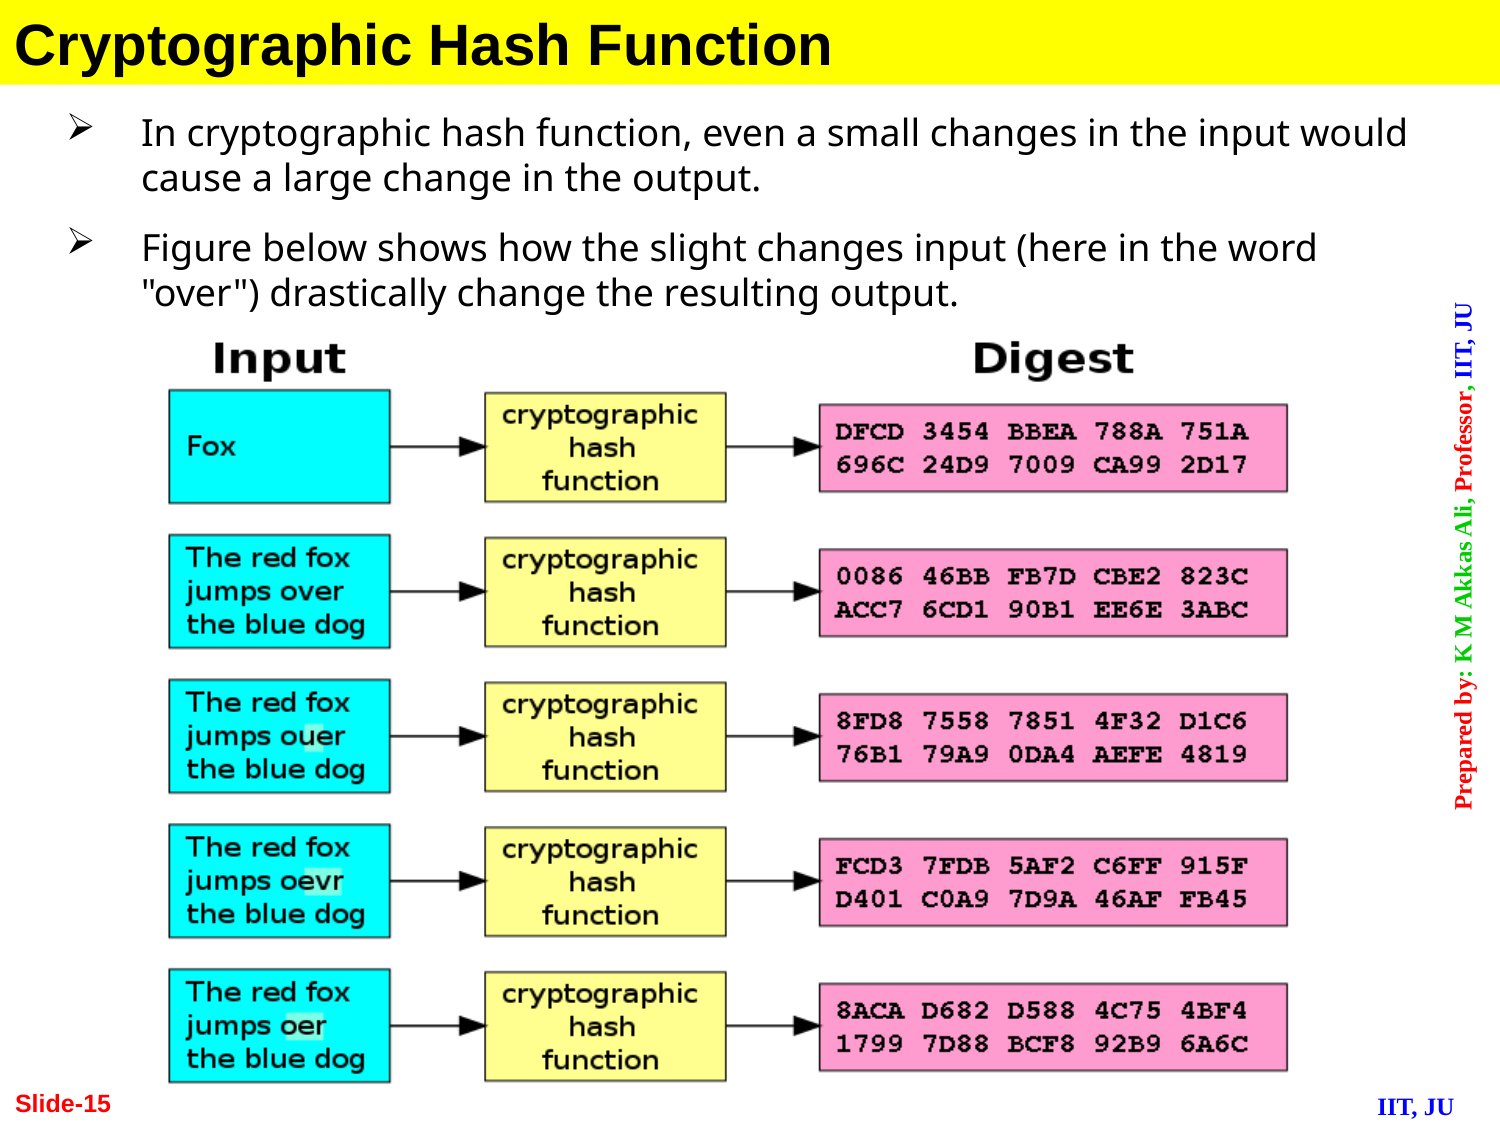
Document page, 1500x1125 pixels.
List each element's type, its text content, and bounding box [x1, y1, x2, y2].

picture [149, 324, 1307, 1101]
text_box Cryptographic Hash Function [0, 0, 1500, 85]
slide_number Slide-15 [0, 1049, 313, 1125]
text_box In cryptographic hash function, even a small changes in the input would cause a large change in the output. Figure below shows how the slight changes input (here in the word "over") drastically change the resulting output. [12, 101, 1425, 321]
